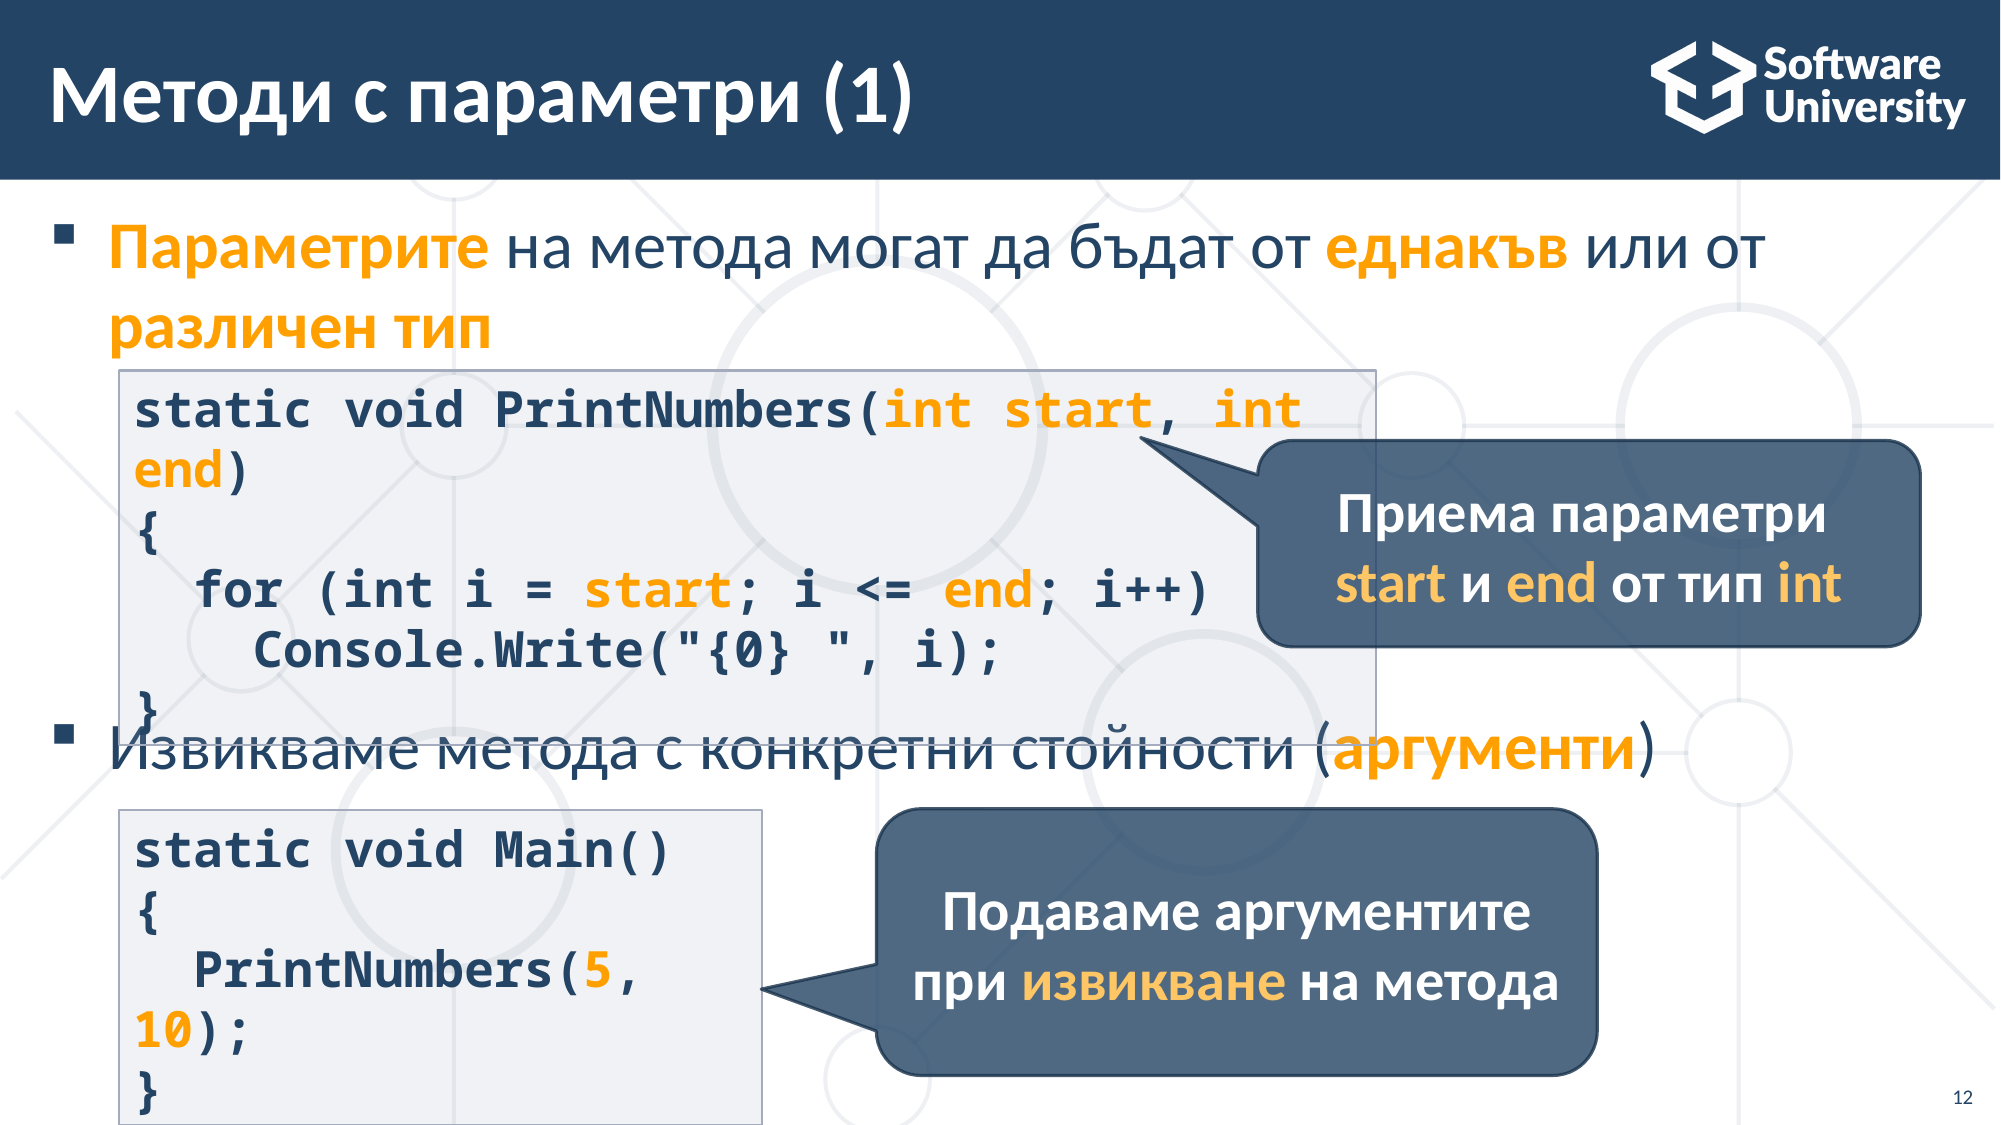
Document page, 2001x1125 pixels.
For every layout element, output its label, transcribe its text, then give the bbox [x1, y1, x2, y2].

text_box Подаваме аргументите при извикване на метода [759, 806, 1600, 1078]
title Методи с параметри (1) [31, 16, 1625, 162]
text_box static void Main() { PrintNumbers(5, 10); } [119, 809, 762, 1125]
text_box Приема параметри start и end от тип int [1138, 435, 1923, 649]
text_box static void PrintNumbers(int start, int end) { for (int i = start; i <= end; i++) Console.Write("{0} ", i); } [119, 370, 1376, 746]
list Параметрите на метода могат да бъдат от еднакъв или от различен тип Извикваме метода с конкретни стойности (аргументи) [31, 196, 1970, 1104]
picture [1651, 41, 1966, 134]
slide_number 12 [1927, 1067, 1989, 1117]
